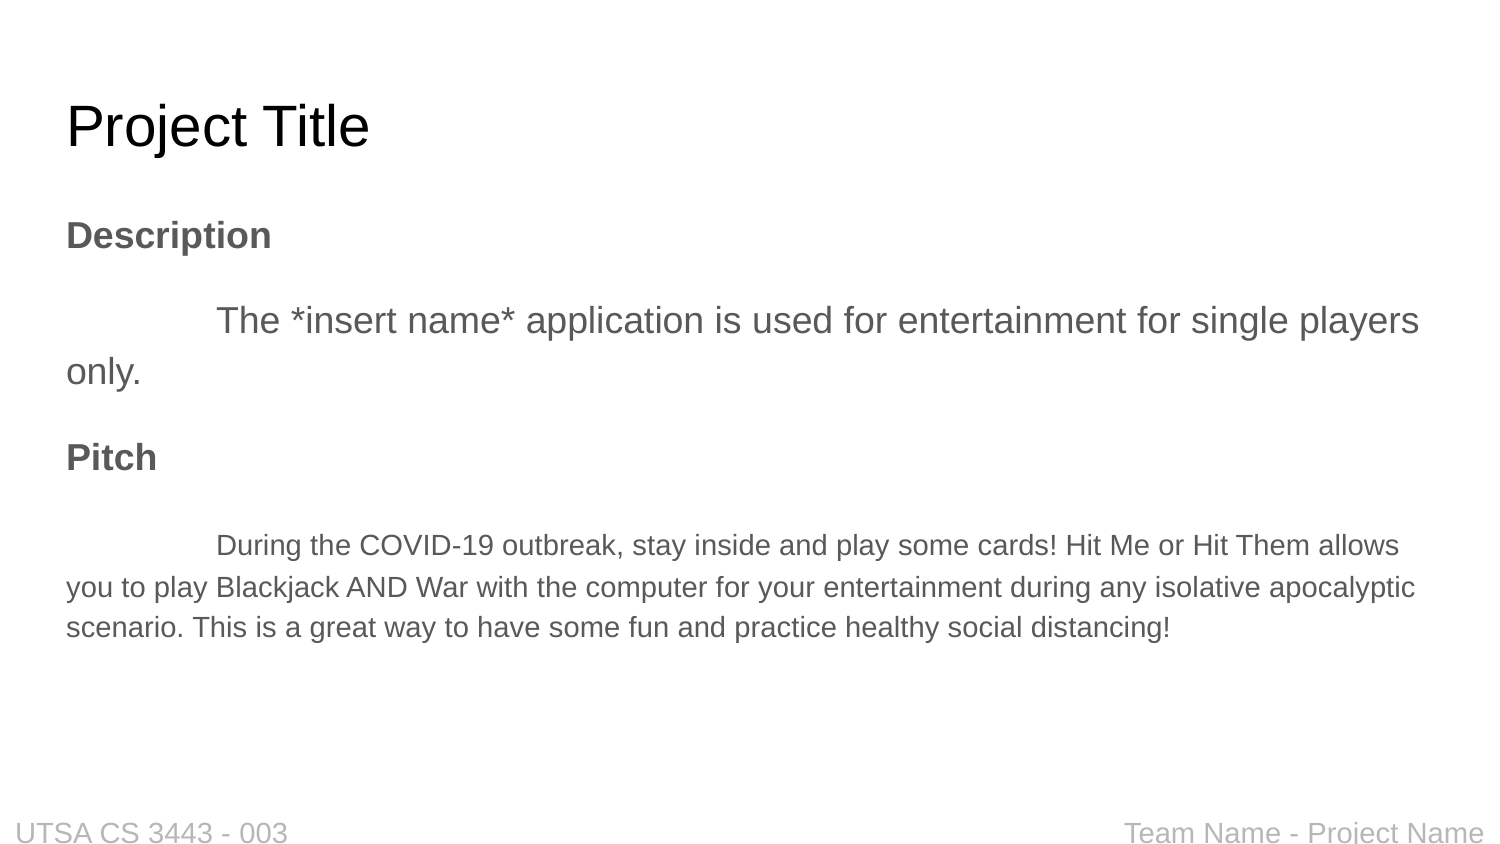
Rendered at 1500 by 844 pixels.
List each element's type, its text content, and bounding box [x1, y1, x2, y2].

title Project Title [51, 72, 1449, 167]
text_box Team Name - Project Name [1042, 799, 1500, 844]
list Description The *insert name* application is used for entertainment for single players only. Pitch During the COVID-19 outbreak, stay inside and play some cards! Hit Me or Hit Them allows you to play Blackjack AND War with the computer for your entertainment during any isolative apocalyptic scenario. This is a great way to have some fun and practice healthy social distancing! [51, 189, 1449, 750]
text_box UTSA CS 3443 - 003 [0, 799, 457, 844]
